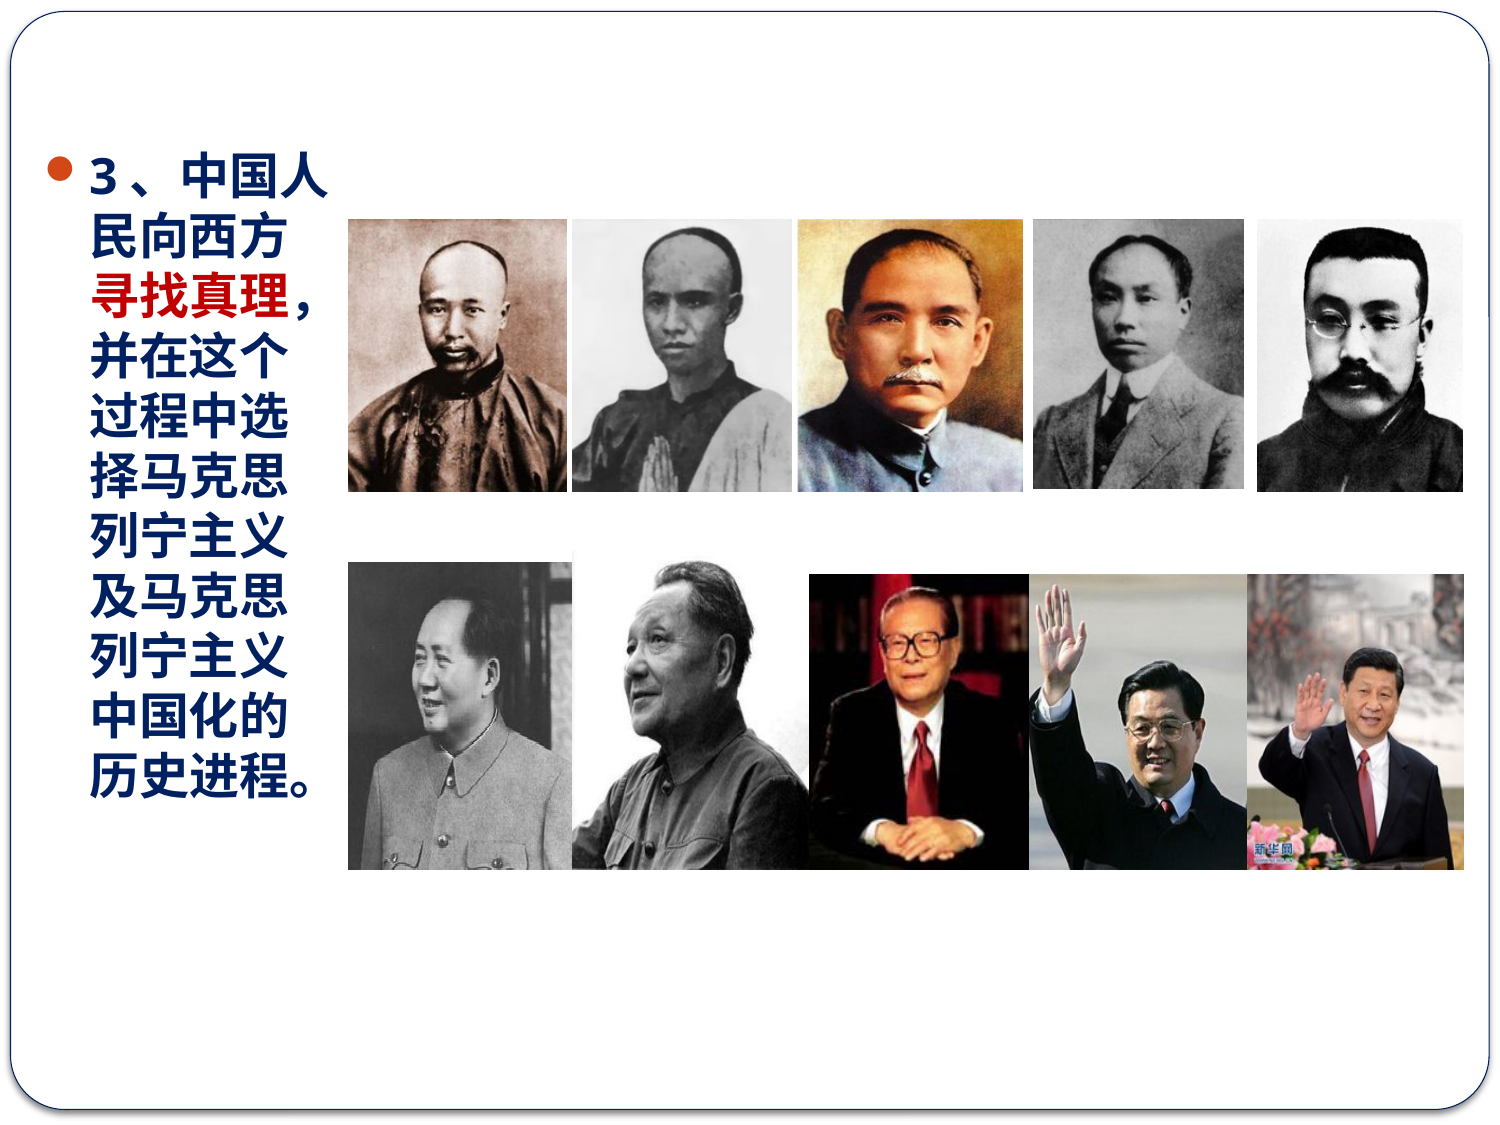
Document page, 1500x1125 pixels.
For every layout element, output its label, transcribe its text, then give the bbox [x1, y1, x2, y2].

picture [1257, 219, 1463, 492]
picture [572, 219, 792, 492]
picture [1033, 219, 1245, 489]
picture [796, 219, 1023, 492]
picture [348, 550, 1464, 870]
text_box 3、中国人民向西方寻找真理，并在这个过程中选择马克思列宁主义及马克思列宁主义中国化的历史进程。 [29, 137, 346, 835]
picture [348, 219, 567, 492]
